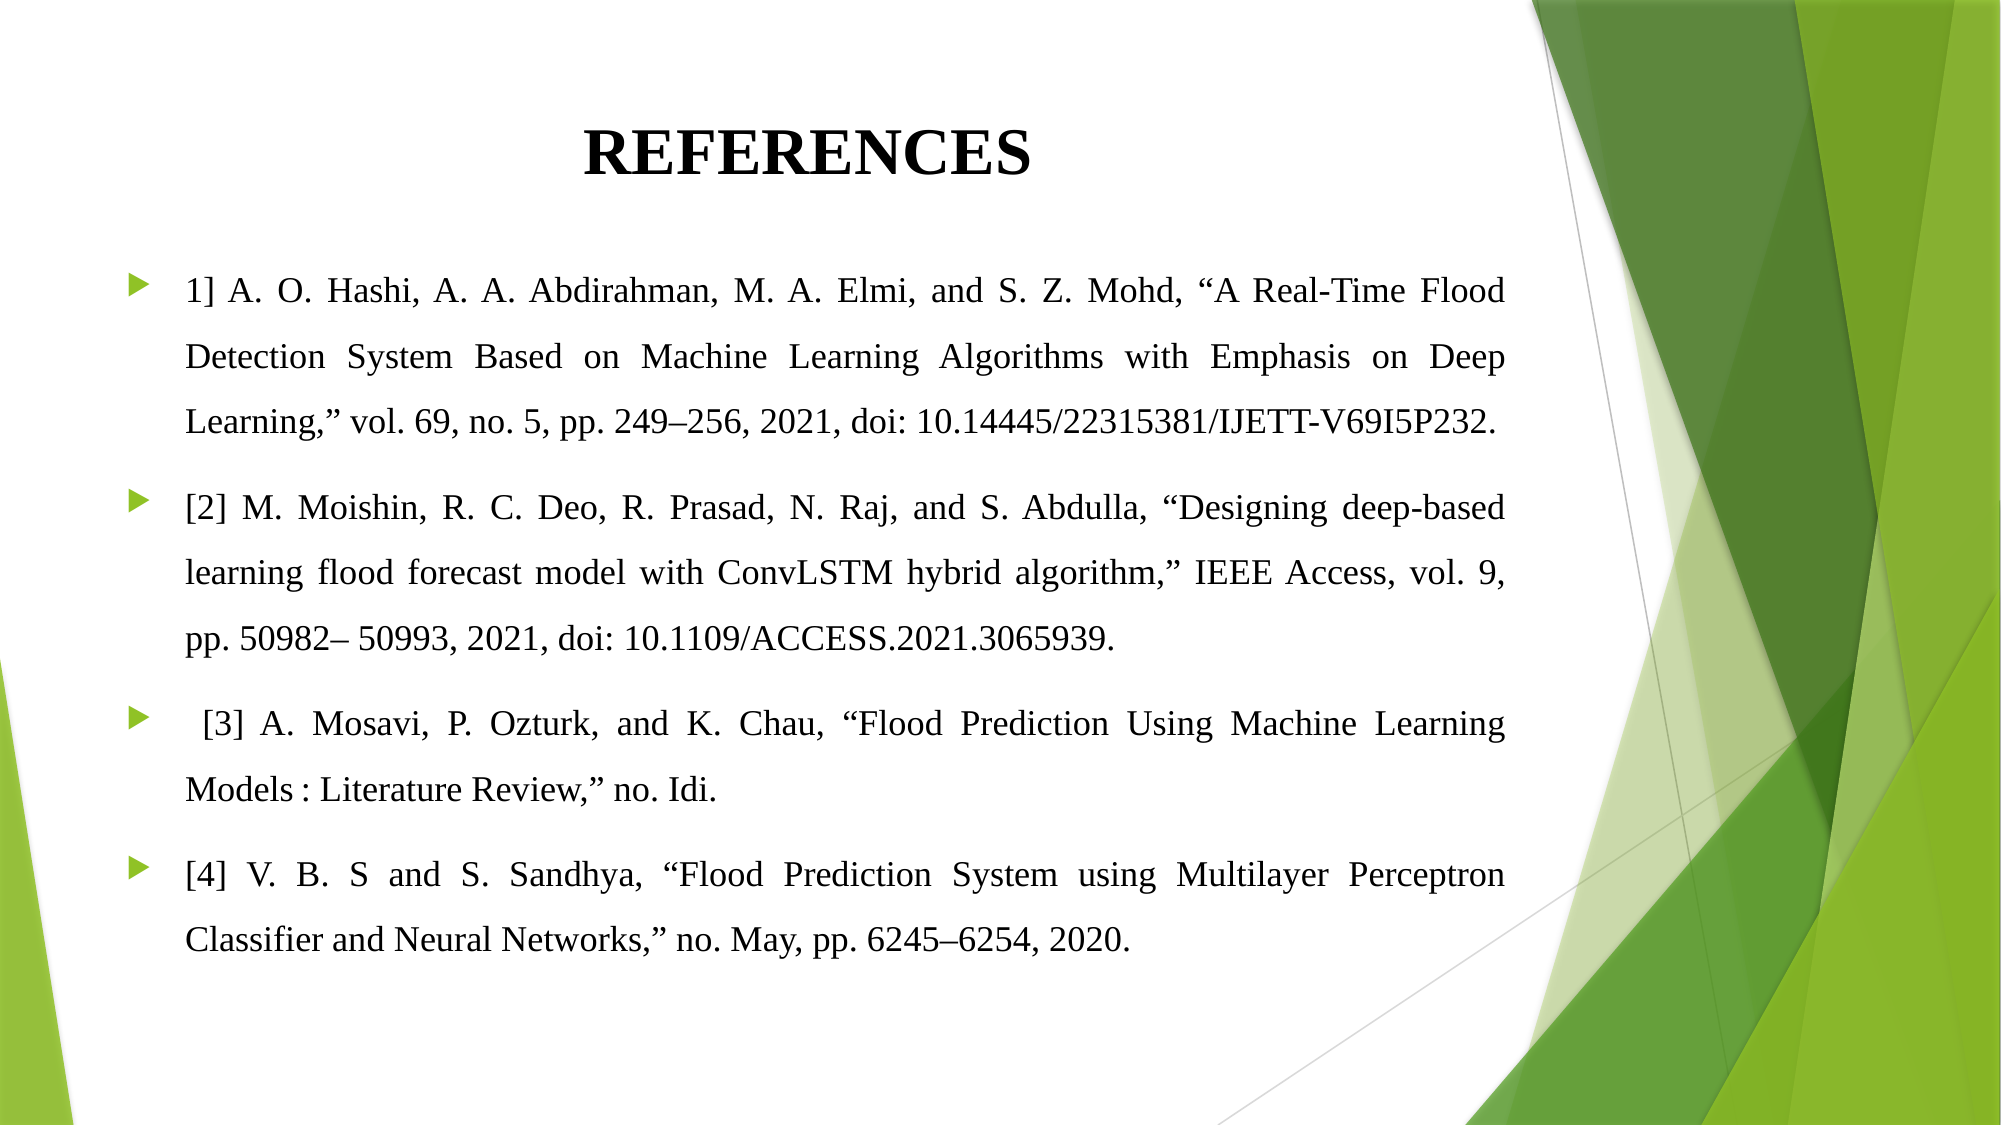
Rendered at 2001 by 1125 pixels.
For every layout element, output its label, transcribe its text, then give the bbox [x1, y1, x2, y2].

list 1] A. O. Hashi, A. A. Abdirahman, M. A. Elmi, and S. Z. Mohd, “A Real-Time Flood Detection System Based on Machine Learning Algorithms with Emphasis on Deep Learning,” vol. 69, no. 5, pp. 249–256, 2021, doi: 10.14445/22315381/IJETT-V69I5P232. [2] M. Moishin, R. C. Deo, R. Prasad, N. Raj, and S. Abdulla, “Designing deep-based learning flood forecast model with ConvLSTM hybrid algorithm,” IEEE Access, vol. 9, pp. 50982– 50993, 2021, doi: 10.1109/ACCESS.2021.3065939. [3] A. Mosavi, P. Ozturk, and K. Chau, “Flood Prediction Using Machine Learning Models : Literature Review,” no. Idi. [4] V. B. S and S. Sandhya, “Flood Prediction System using Multilayer Perceptron Classifier and Neural Networks,” no. May, pp. 6245–6254, 2020. [111, 237, 1522, 992]
title REFERENCES [111, 99, 1522, 237]
